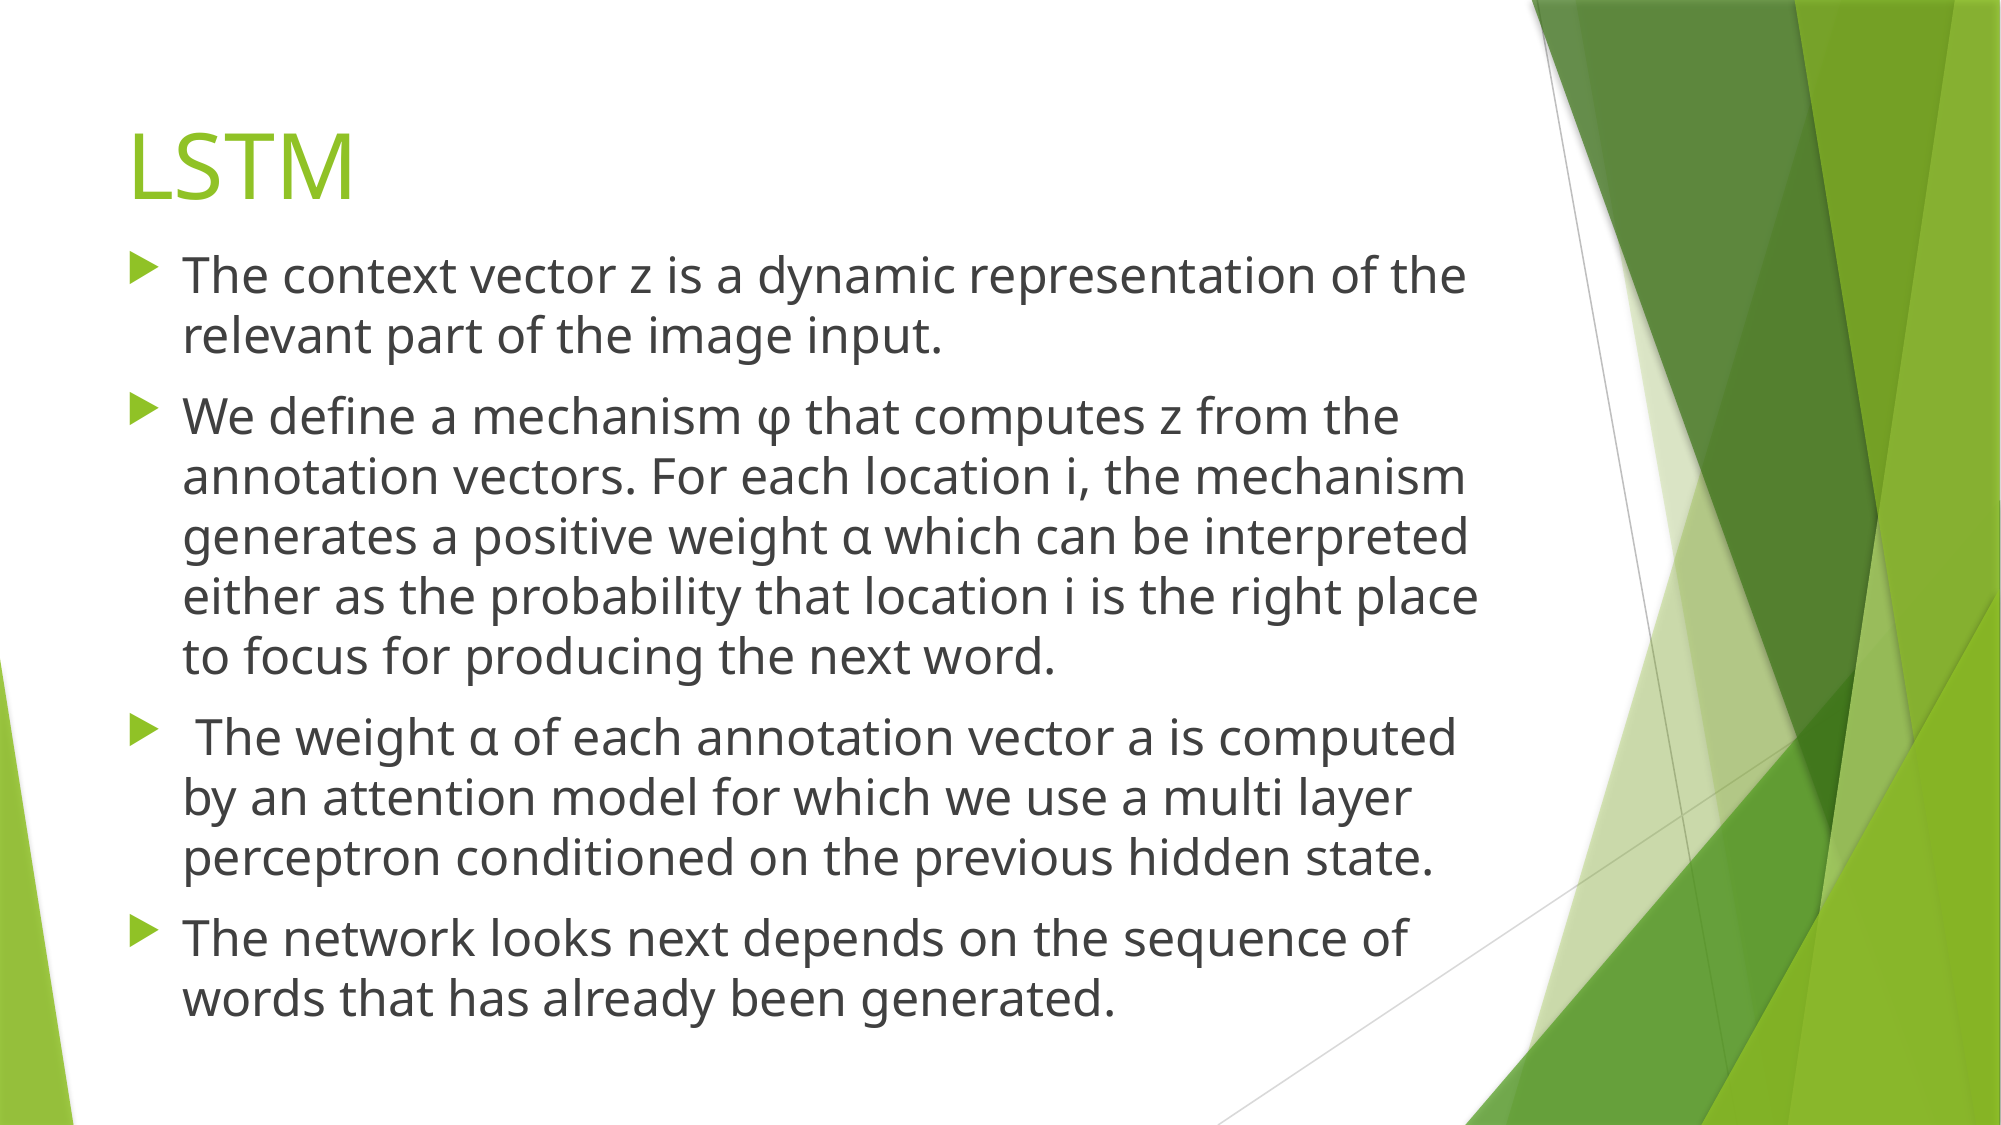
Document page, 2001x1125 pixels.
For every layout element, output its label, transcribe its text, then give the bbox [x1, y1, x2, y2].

title LSTM [111, 99, 1522, 235]
list The context vector z is a dynamic representation of the relevant part of the image input. We deﬁne a mechanism φ that computes z from the annotation vectors. For each location i, the mechanism generates a positive weight α which can be interpreted either as the probability that location i is the right place to focus for producing the next word. The weight α of each annotation vector a is computed by an attention model for which we use a multi layer perceptron conditioned on the previous hidden state. The network looks next depends on the sequence of words that has already been generated. [111, 235, 1522, 1055]
